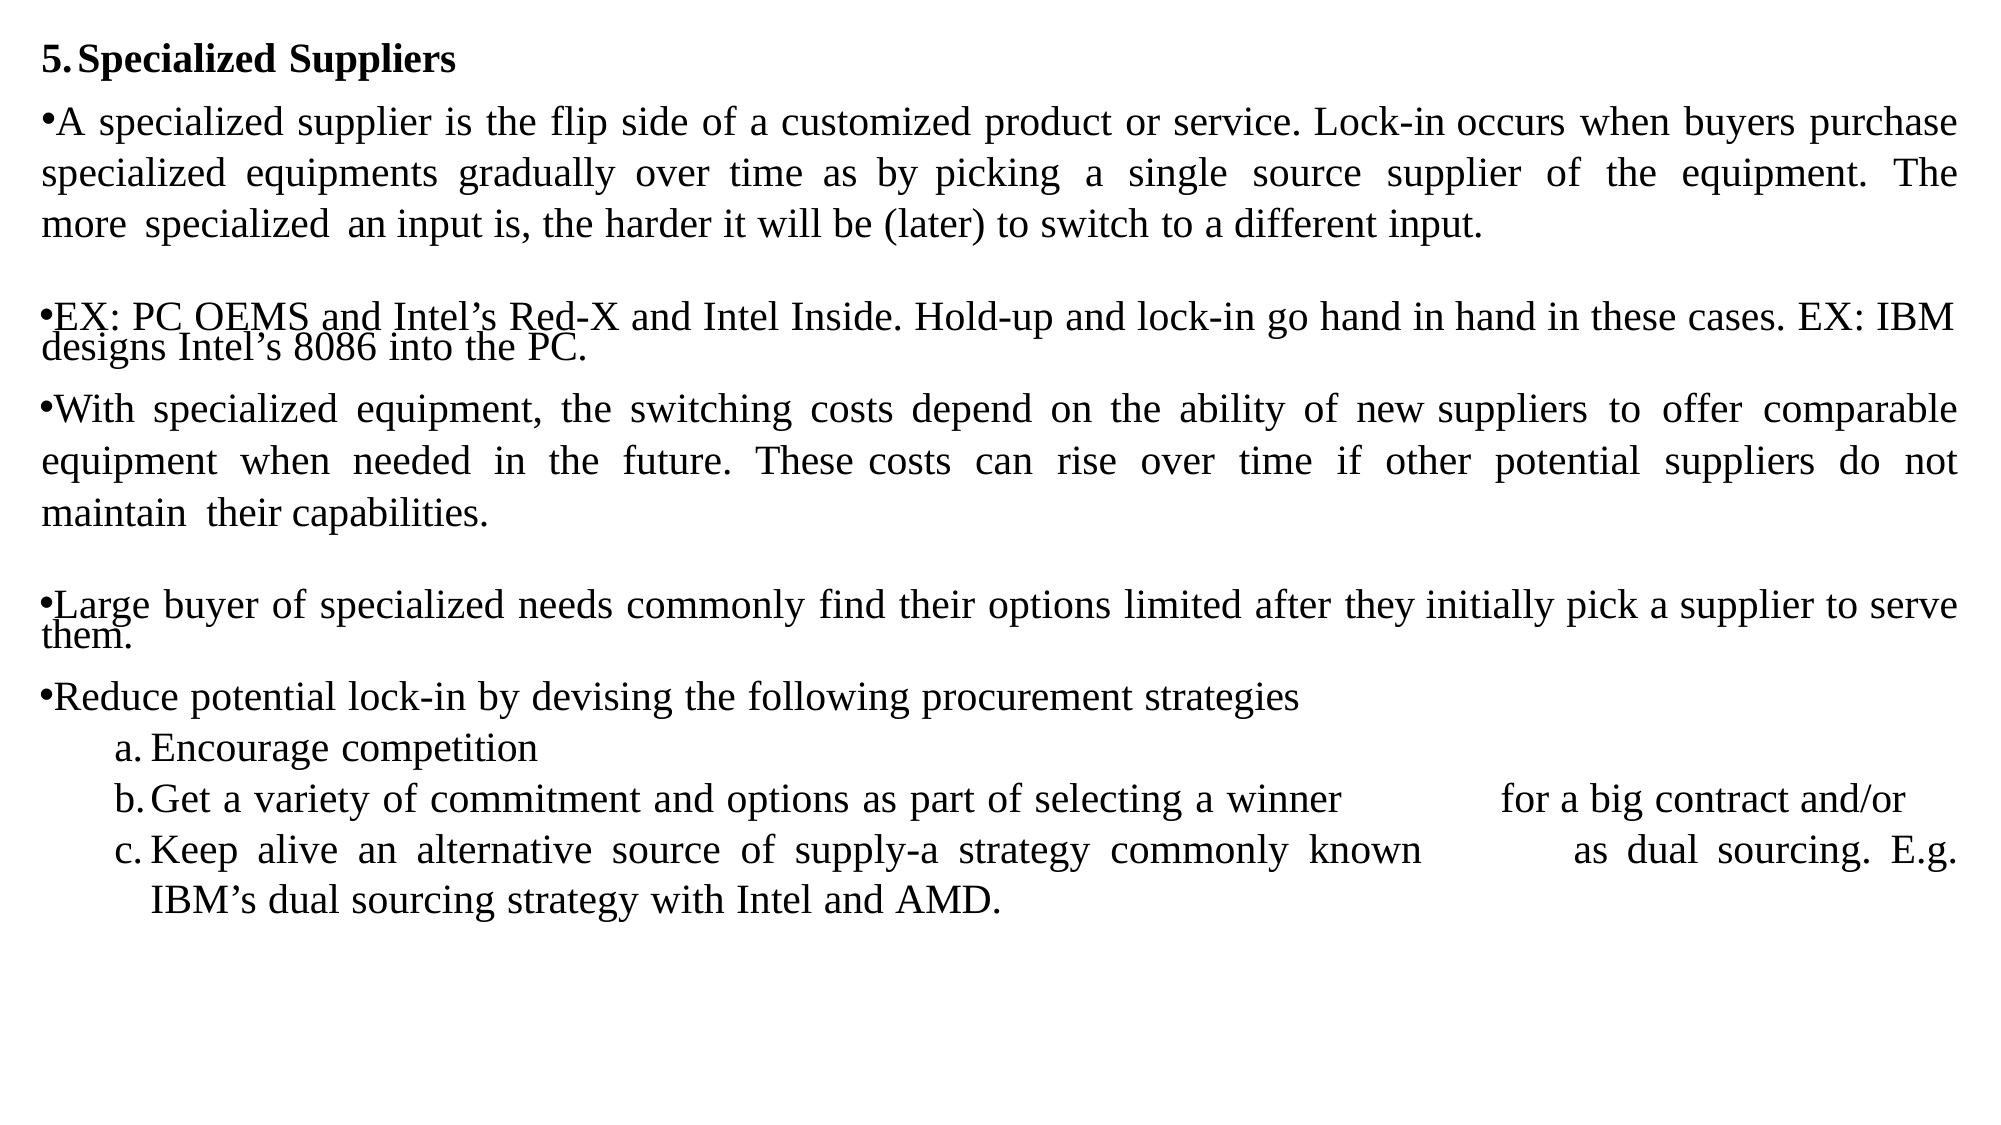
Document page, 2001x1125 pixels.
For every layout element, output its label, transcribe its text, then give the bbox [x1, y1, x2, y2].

list Specialized Suppliers A specialized supplier is the flip side of a customized product or service. Lock-in occurs when buyers purchase specialized equipments gradually over time as by picking a single source supplier of the equipment. The more specialized an input is, the harder it will be (later) to switch to a different input. EX: PC OEMS and Intel’s Red-X and Intel Inside. Hold-up and lock-in go hand in hand in these cases. EX: IBM designs Intel’s 8086 into the PC. With specialized equipment, the switching costs depend on the ability of new suppliers to offer comparable equipment when needed in the future. These costs can rise over time if other potential suppliers do not maintain their capabilities. Large buyer of specialized needs commonly find their options limited after they initially pick a supplier to serve them. Reduce potential lock-in by devising the following procurement strategies Encourage competition Get a variety of commitment and options as part of selecting a winner for a big contract and/or Keep alive an alternative source of supply-a strategy commonly known as dual sourcing. E.g. IBM’s dual sourcing strategy with Intel and AMD. [24, 22, 1975, 1125]
